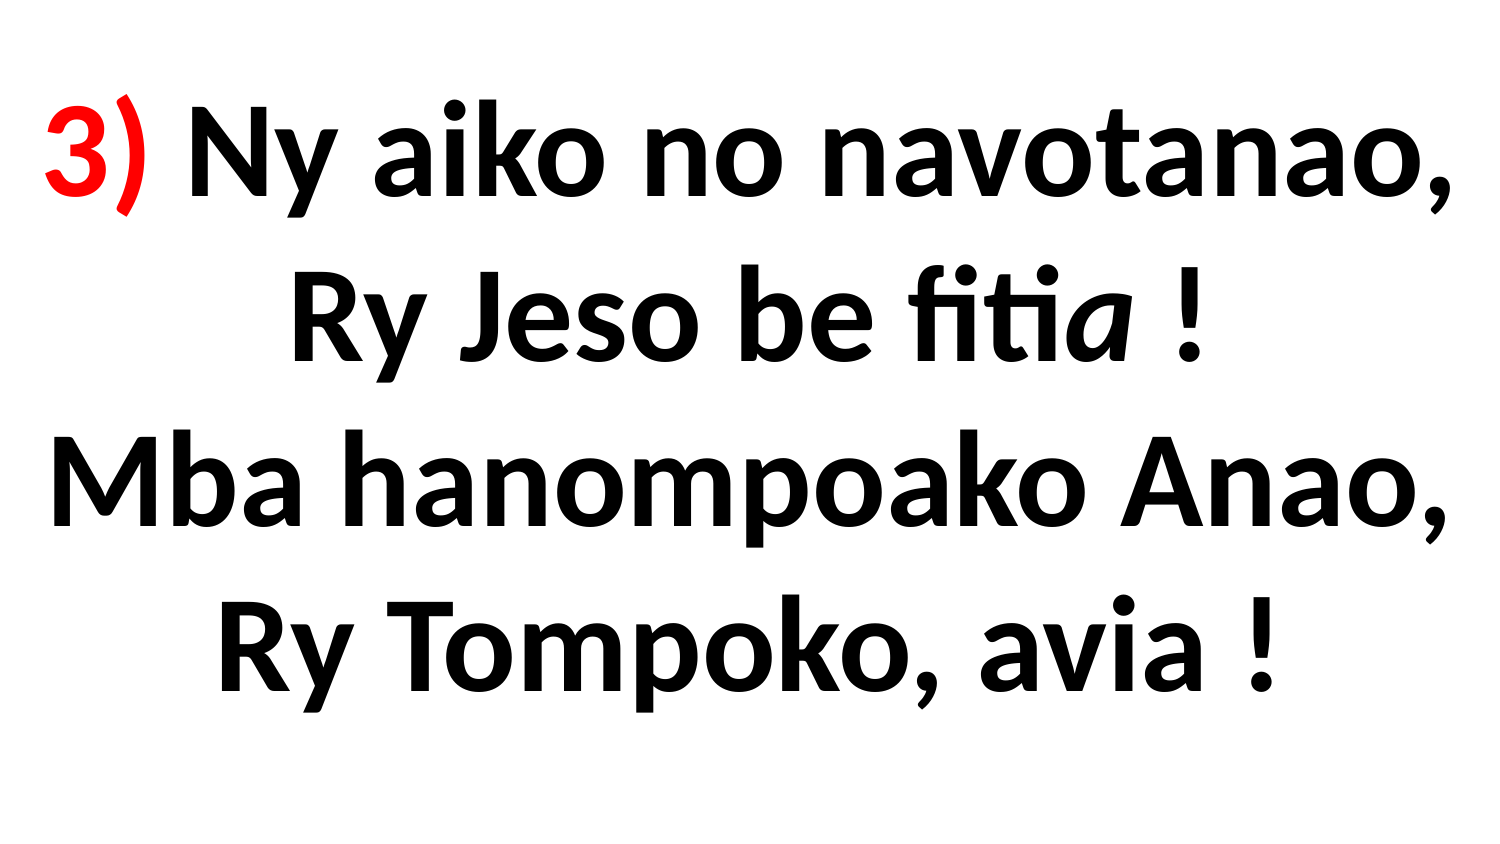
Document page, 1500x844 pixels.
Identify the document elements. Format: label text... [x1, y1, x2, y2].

title 3) Ny aiko no navotanao, Ry Jeso be fitia ! Mba hanompoako Anao, Ry Tompoko, avia ! [0, 285, 1500, 493]
